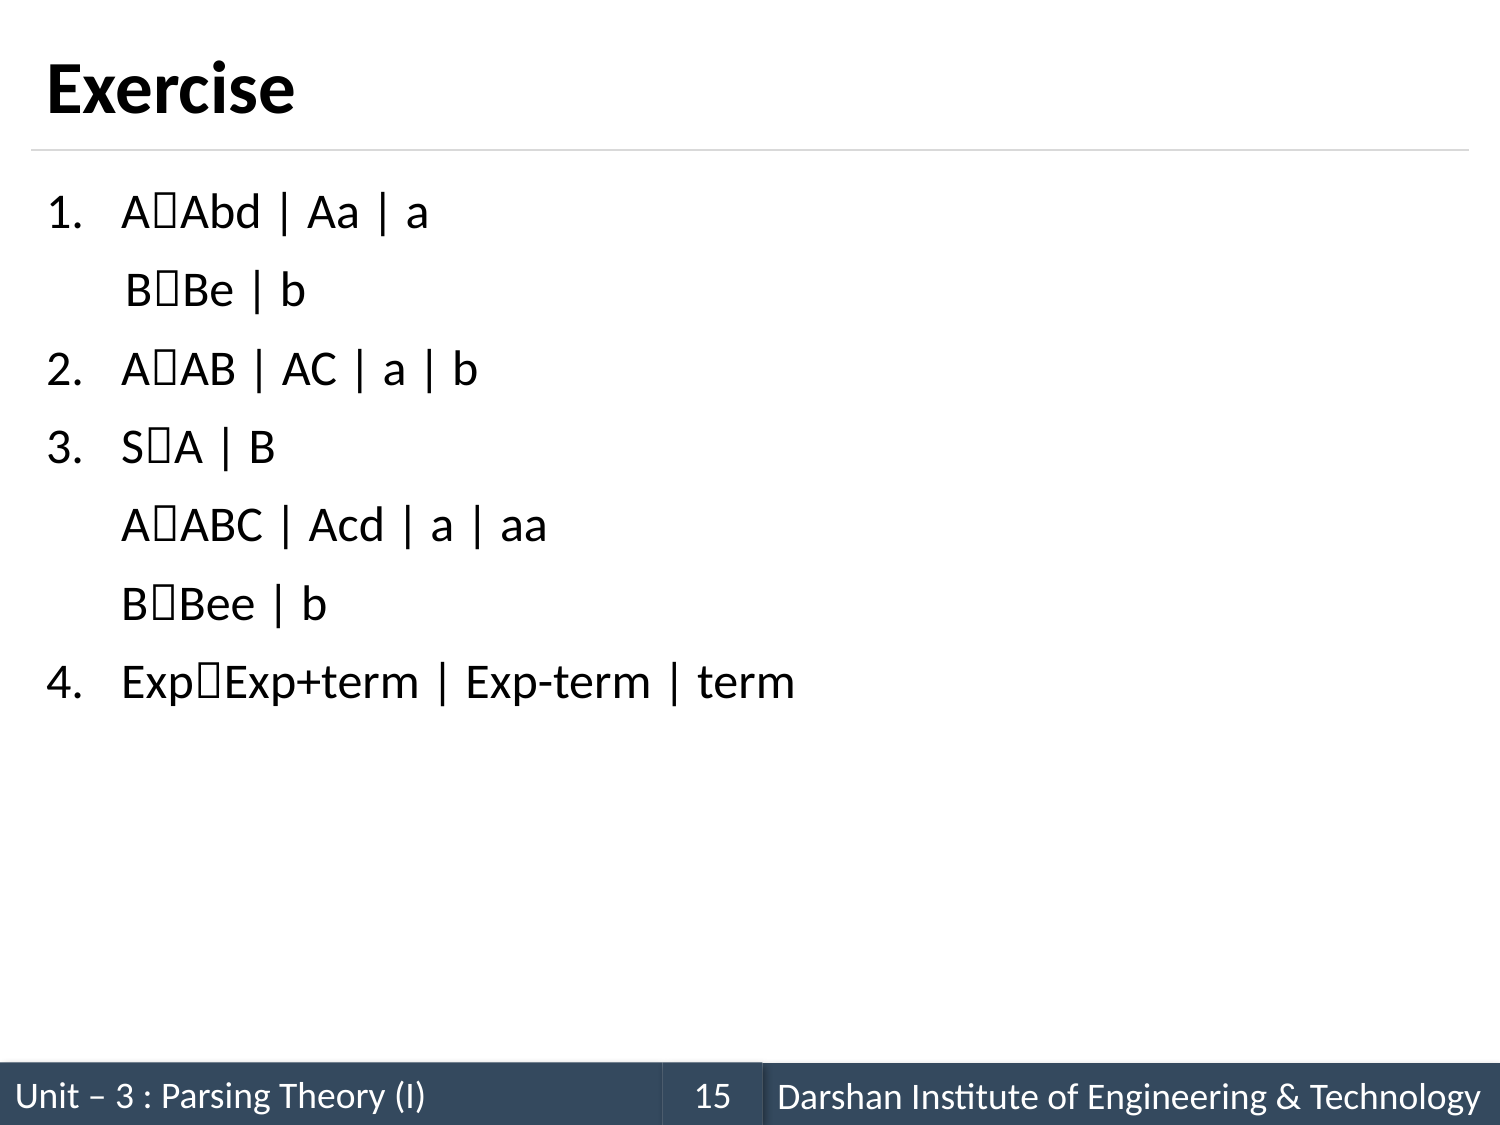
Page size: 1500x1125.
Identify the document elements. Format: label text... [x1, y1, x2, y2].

title Exercise [31, 17, 1469, 150]
list AAbd | Aa | a BBe | b AAB | AC | a | b SA | B AABC | Acd | a | aa BBee | b ExpExp+term | Exp-term | term [31, 162, 1469, 1038]
